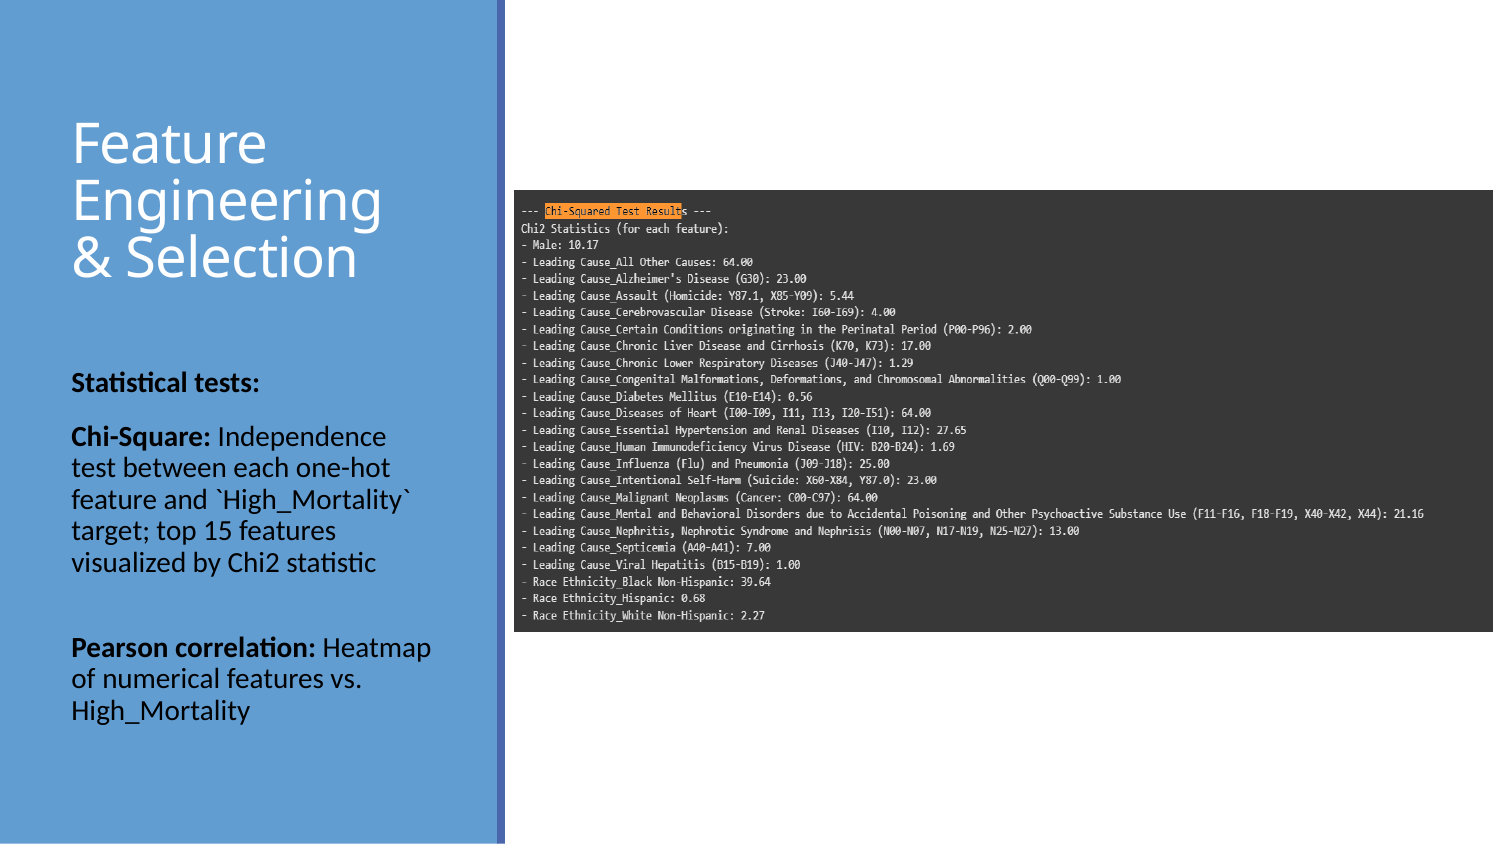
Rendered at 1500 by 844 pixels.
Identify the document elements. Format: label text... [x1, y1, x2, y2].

title Feature Engineering & Selection [56, 73, 451, 355]
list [513, 189, 1493, 633]
list Statistical tests: Chi-Square: Independence test between each one-hot feature and `High_Mortality` target; top 15 features visualized by Chi2 statistic Pearson correlation: Heatmap of numerical features vs. High_Mortality [56, 360, 451, 776]
